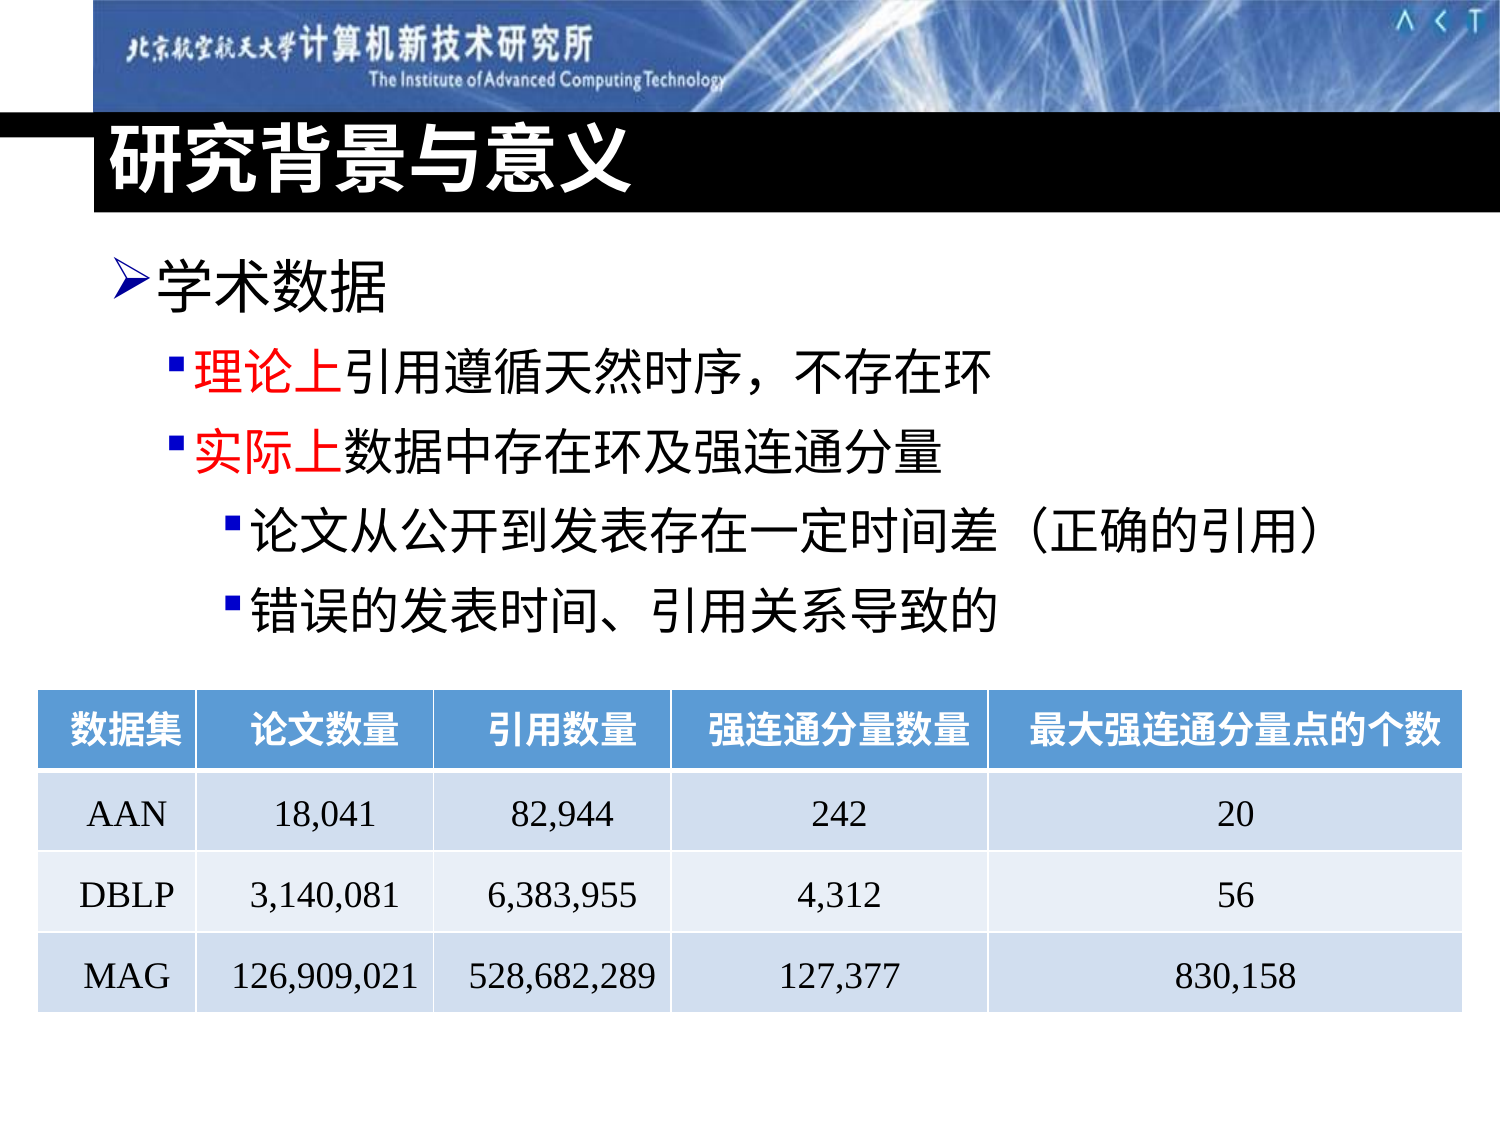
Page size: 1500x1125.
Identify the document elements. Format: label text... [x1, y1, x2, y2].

table_cell 6,383,955 [434, 852, 670, 931]
table_cell MAG [38, 933, 195, 1012]
table_cell DBLP [38, 852, 195, 931]
table_header 强连通分量数量 [672, 690, 987, 768]
table_cell 3,140,081 [197, 852, 433, 931]
table_cell 127,377 [672, 933, 987, 1012]
table_header 数据集 [38, 690, 195, 768]
table_header 最大强连通分量点的个数 [989, 690, 1462, 768]
table_cell 830,158 [989, 933, 1462, 1012]
table_cell 528,682,289 [434, 933, 670, 1012]
picture [93, 0, 1500, 112]
table_cell 20 [989, 773, 1462, 850]
list 学术数据 理论上引用遵循天然时序，不存在环 实际上数据中存在环及强连通分量 论文从公开到发表存在一定时间差（正确的引用） 错误的发表时间、引用关系导致的 [93, 228, 1397, 689]
table_cell 242 [672, 773, 987, 850]
table_cell 4,312 [672, 852, 987, 931]
table_header 引用数量 [434, 690, 670, 768]
table_cell 18,041 [197, 773, 433, 850]
table_header 论文数量 [197, 690, 433, 768]
title 研究背景与意义 [93, 112, 1397, 213]
table_cell 56 [989, 852, 1462, 931]
table_cell 82,944 [434, 773, 670, 850]
table_cell 126,909,021 [197, 933, 433, 1012]
table_cell AAN [38, 773, 195, 850]
